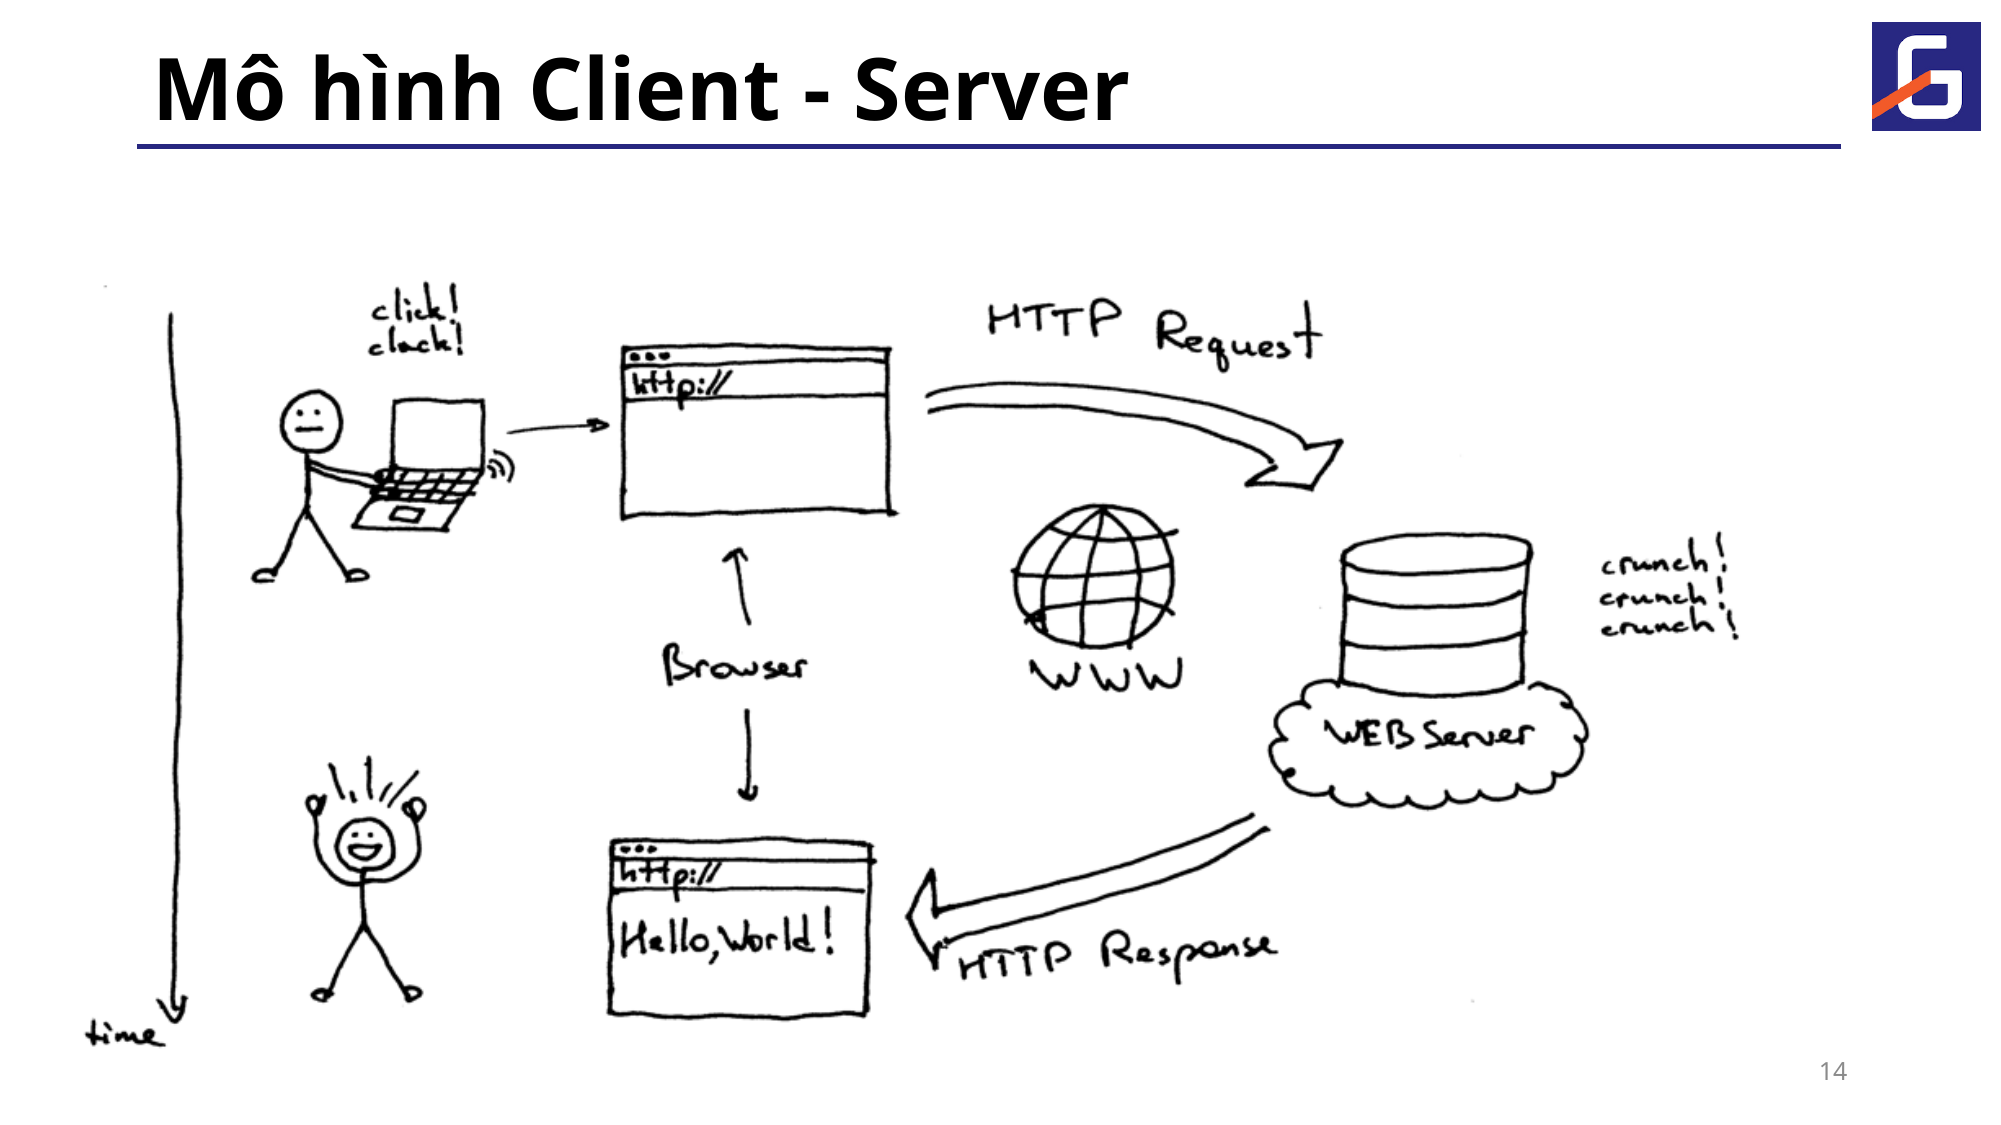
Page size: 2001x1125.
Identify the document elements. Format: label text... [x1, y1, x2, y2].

title Mô hình Client - Server [137, 26, 1863, 160]
picture [81, 258, 1752, 1073]
slide_number 14 [1412, 1042, 1863, 1103]
picture [1872, 22, 1981, 131]
